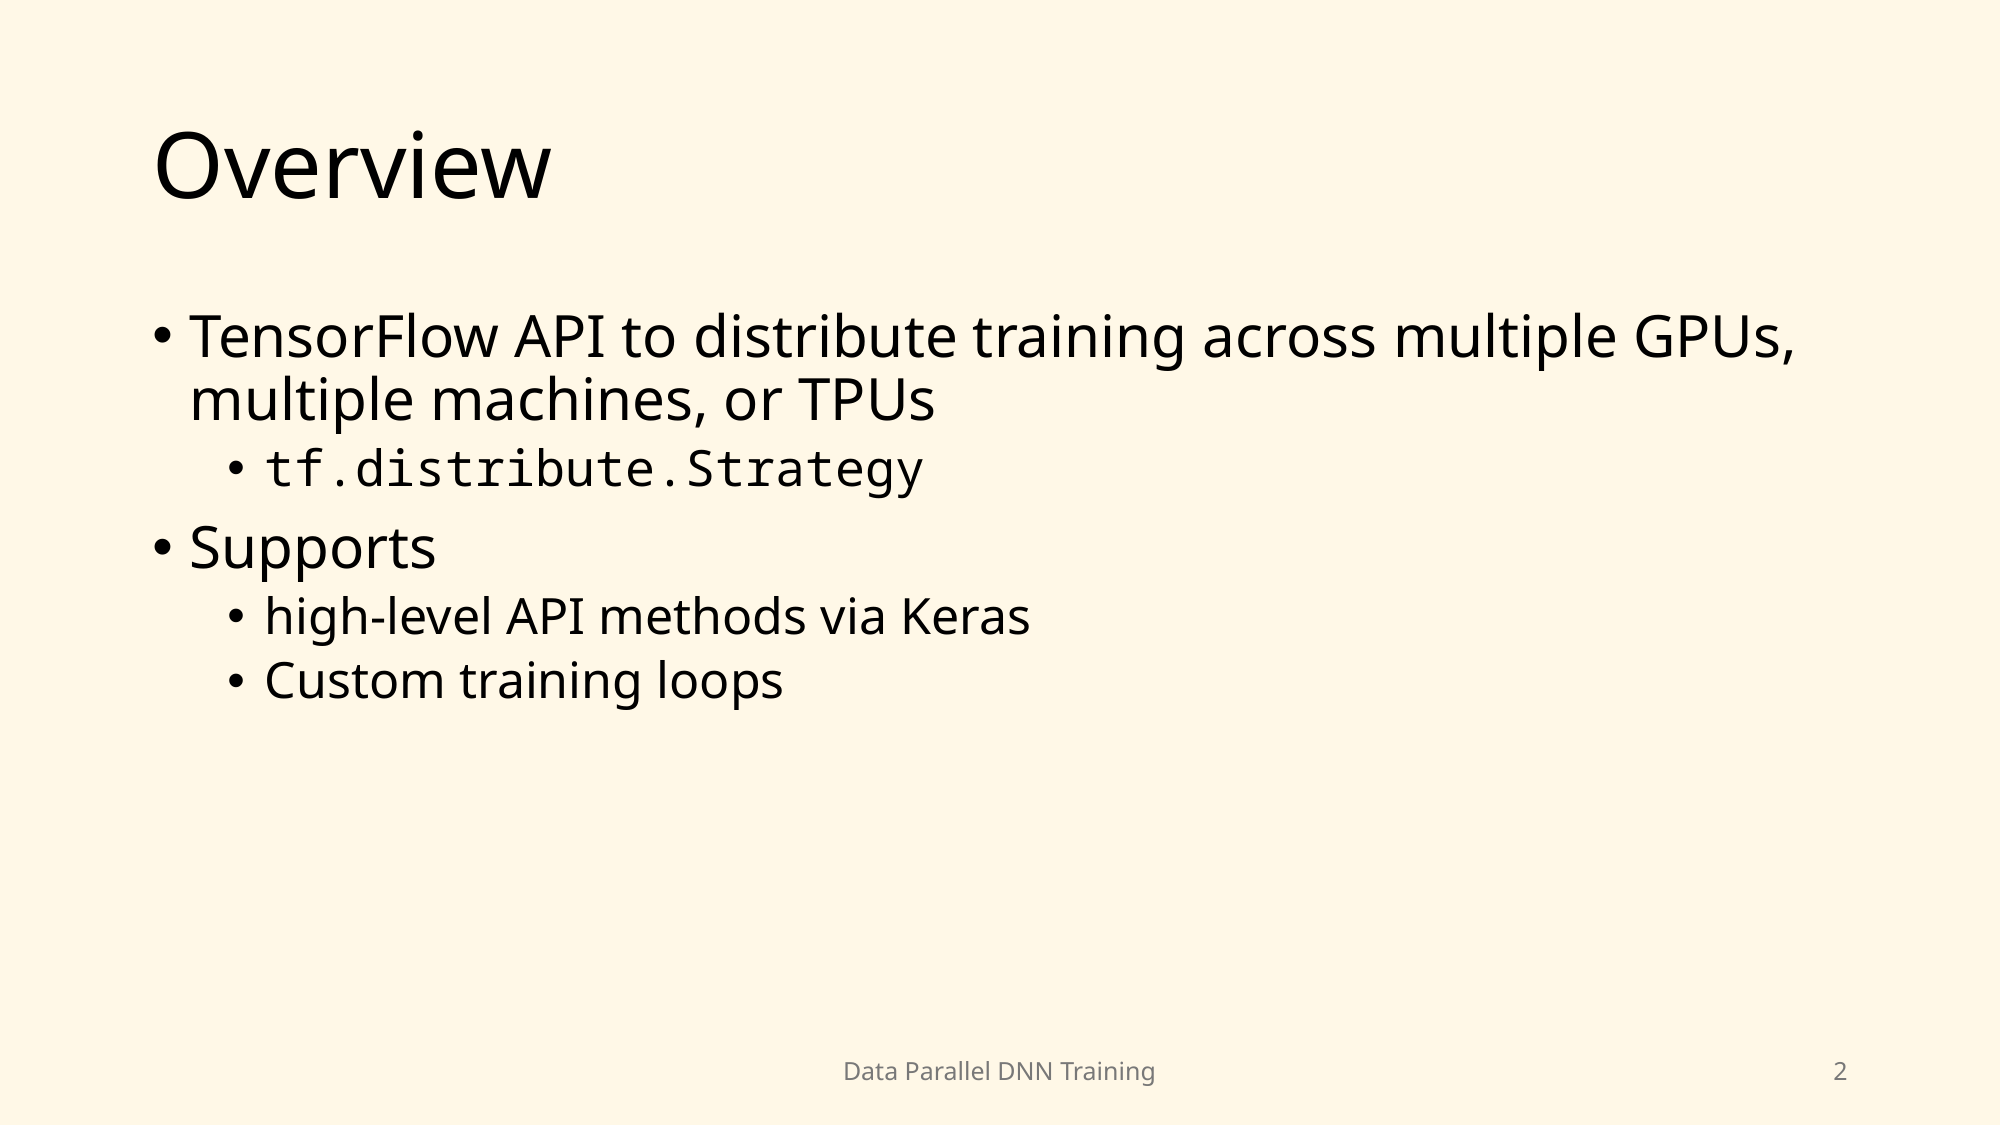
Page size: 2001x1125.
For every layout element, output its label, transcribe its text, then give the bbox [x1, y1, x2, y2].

list TensorFlow API to distribute training across multiple GPUs, multiple machines, or TPUs tf.distribute.Strategy Supports high-level API methods via Keras Custom training loops [137, 299, 1863, 1014]
footer Data Parallel DNN Training [662, 1042, 1338, 1103]
title Overview [137, 59, 1863, 278]
slide_number 2 [1412, 1042, 1863, 1103]
